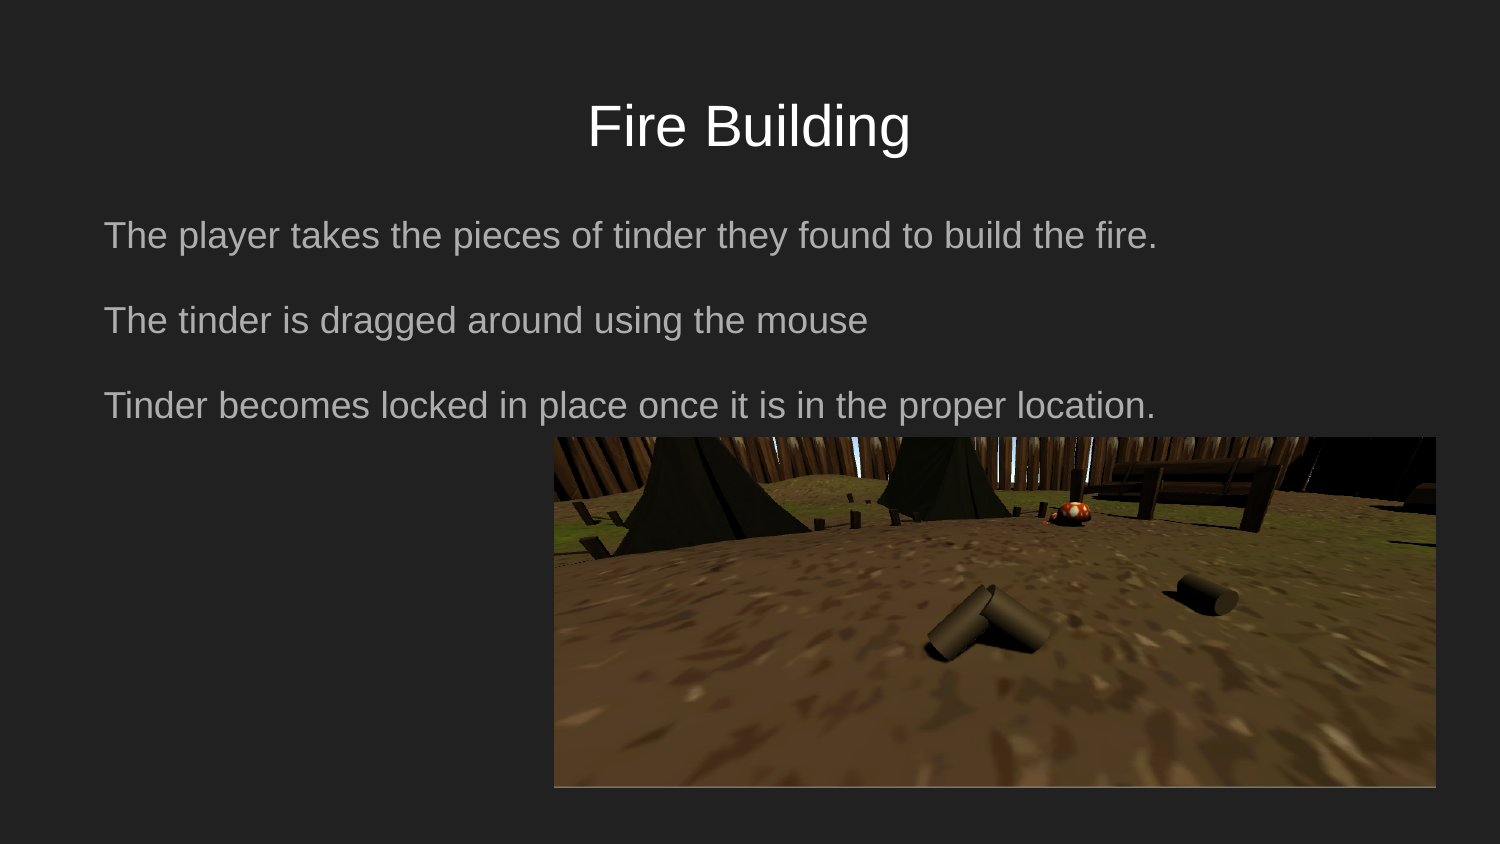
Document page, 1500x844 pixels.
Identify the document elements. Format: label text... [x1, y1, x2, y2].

title Fire Building [51, 72, 1449, 167]
picture [554, 436, 1436, 789]
list The player takes the pieces of tinder they found to build the fire. The tinder is dragged around using the mouse Tinder becomes locked in place once it is in the proper location. [51, 189, 1449, 750]
